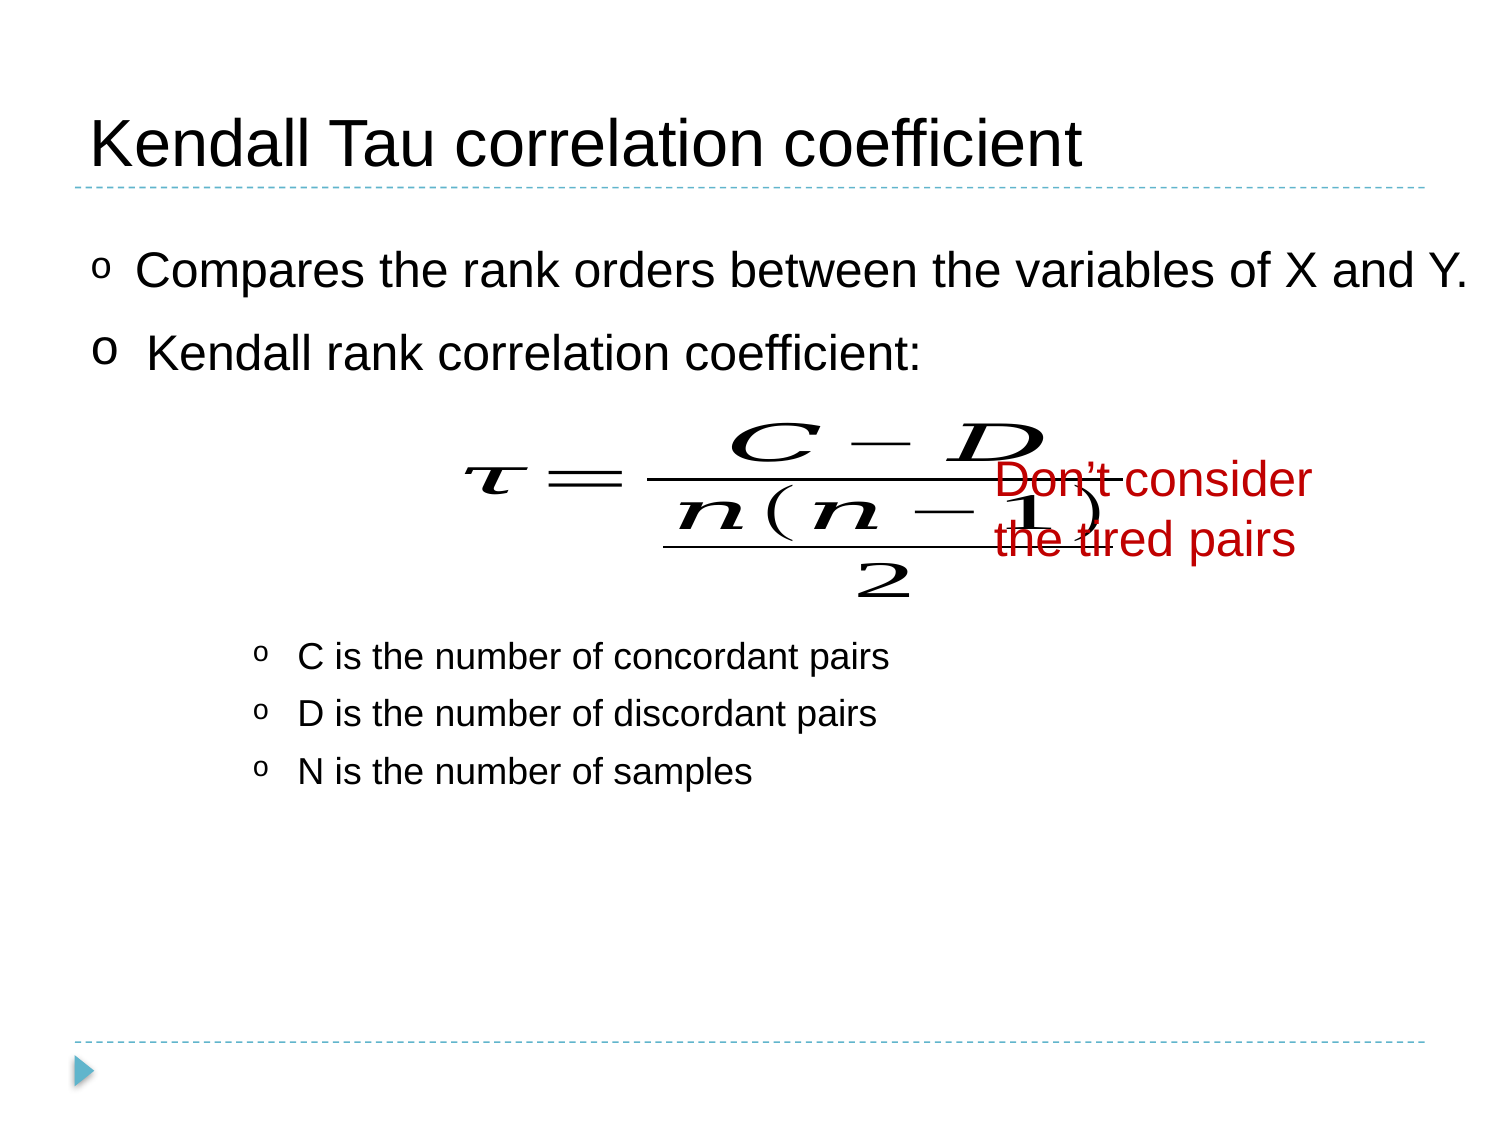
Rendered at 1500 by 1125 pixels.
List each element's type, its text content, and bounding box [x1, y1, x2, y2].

text_box C is the number of concordant pairs D is the number of discordant pairs N is the number of samples [237, 624, 1450, 802]
text_box Don’t consider the tired pairs [979, 438, 1342, 574]
text_box Kendall rank correlation coefficient: [75, 313, 1400, 389]
text_box Compares the rank orders between the variables of X and Y. [74, 237, 1500, 313]
title Kendall Tau correlation coefficient [75, 24, 1425, 188]
